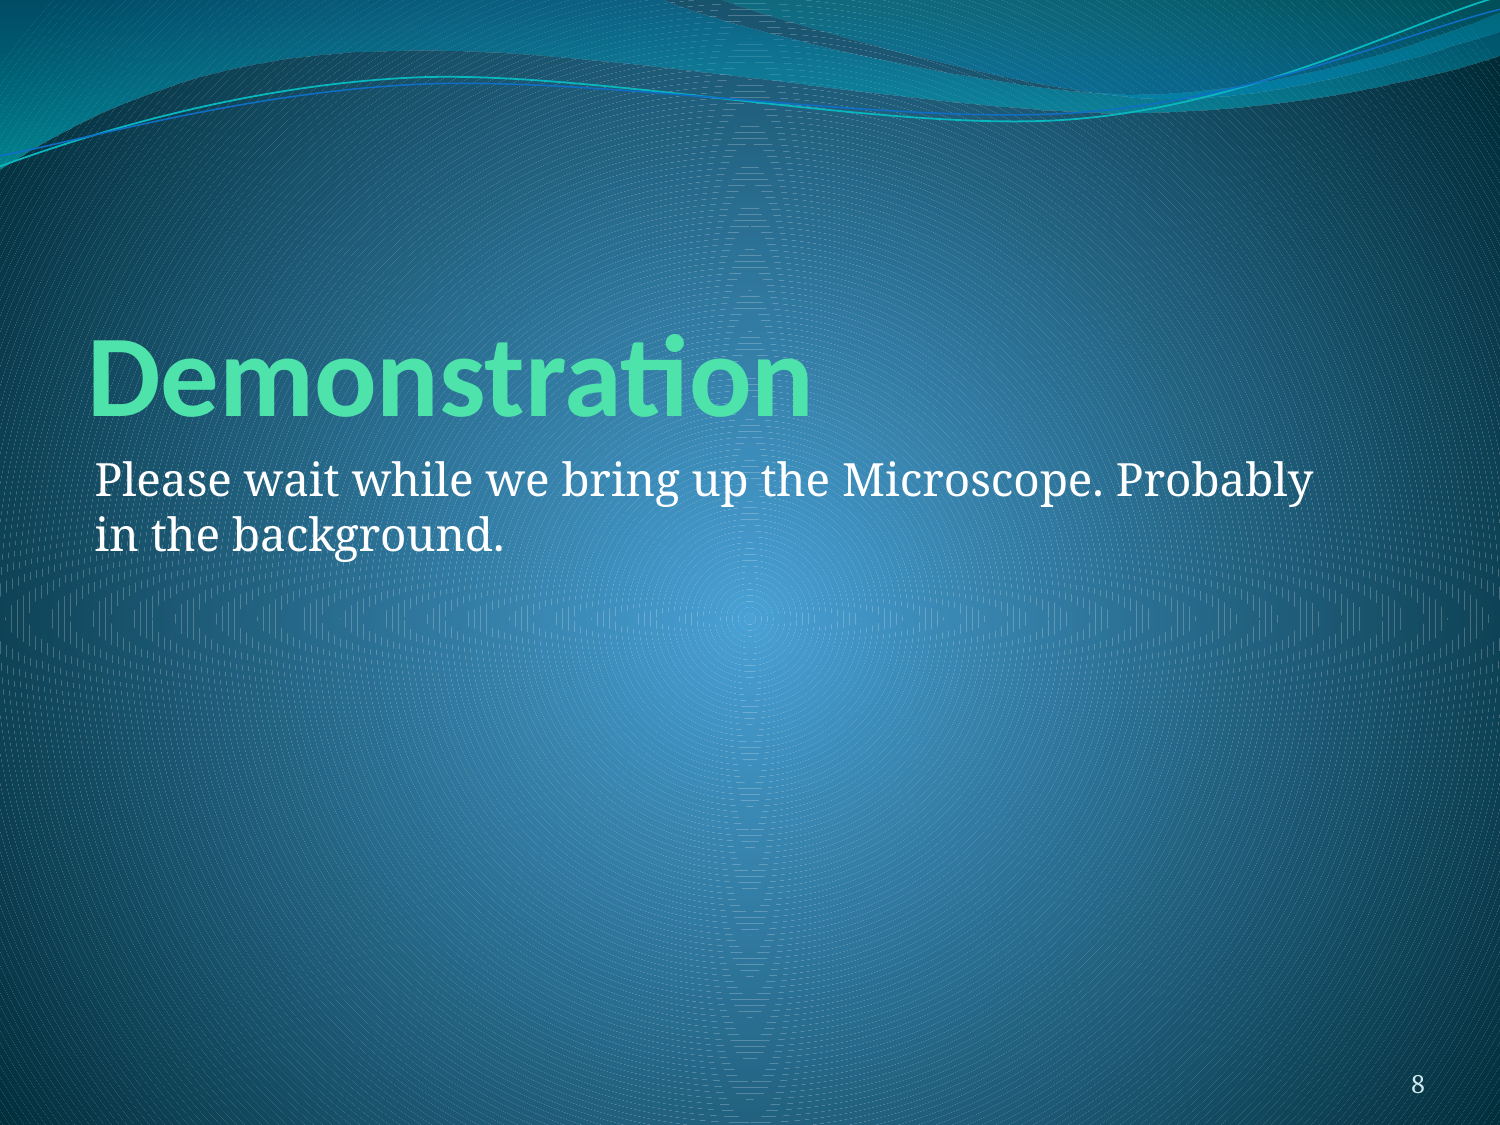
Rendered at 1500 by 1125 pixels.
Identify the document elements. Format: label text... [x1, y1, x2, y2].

slide_number 8 [1299, 1042, 1425, 1103]
title Demonstration [86, 216, 1362, 440]
list Please wait while we bring up the Microscope. Probably in the background. [86, 443, 1362, 692]
